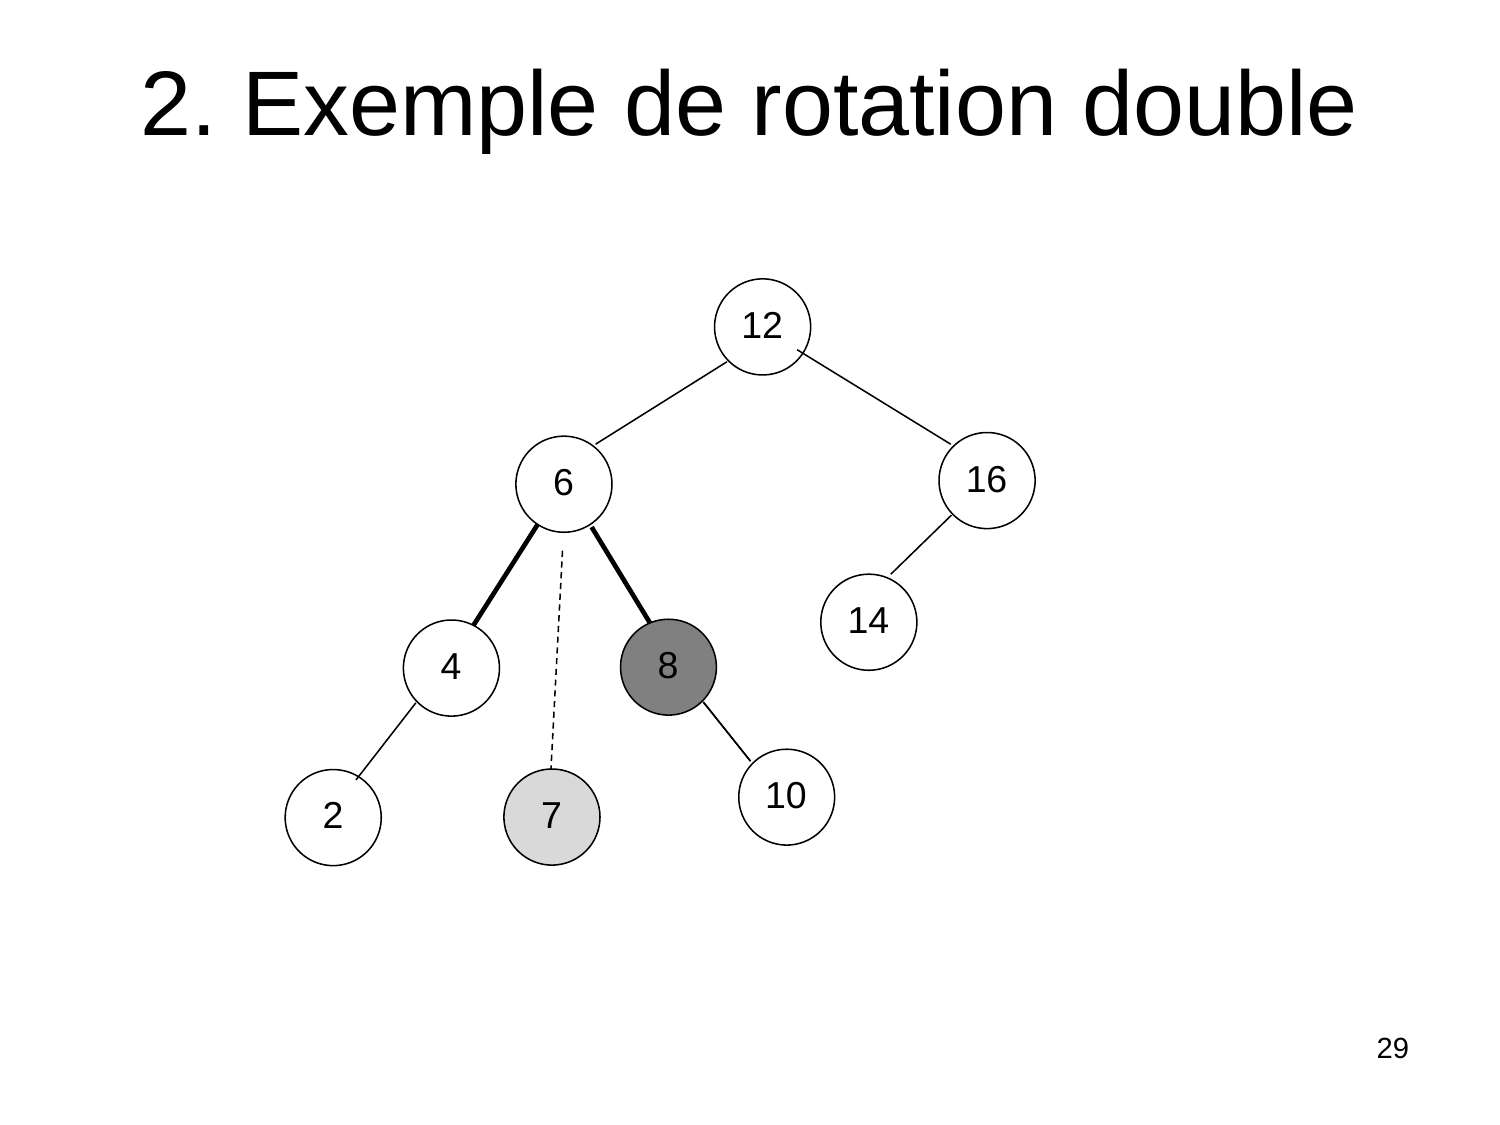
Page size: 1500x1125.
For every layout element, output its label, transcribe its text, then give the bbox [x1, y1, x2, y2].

text_box 7 [541, 795, 562, 837]
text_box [620, 618, 717, 715]
title 2. Exemple de rotation double [0, 2, 1500, 207]
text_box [738, 748, 835, 845]
text_box 12 [741, 304, 784, 347]
text_box 14 [847, 600, 890, 643]
text_box [403, 620, 500, 717]
slide_number 29 [1074, 1024, 1425, 1103]
text_box 6 [552, 462, 574, 505]
text_box [820, 574, 917, 671]
text_box 4 [440, 646, 462, 688]
text_box [285, 769, 382, 866]
text_box [515, 436, 612, 533]
text_box 2 [322, 795, 344, 838]
text_box [503, 769, 601, 866]
text_box [714, 278, 811, 375]
text_box [939, 432, 1036, 529]
text_box 16 [965, 458, 1008, 501]
